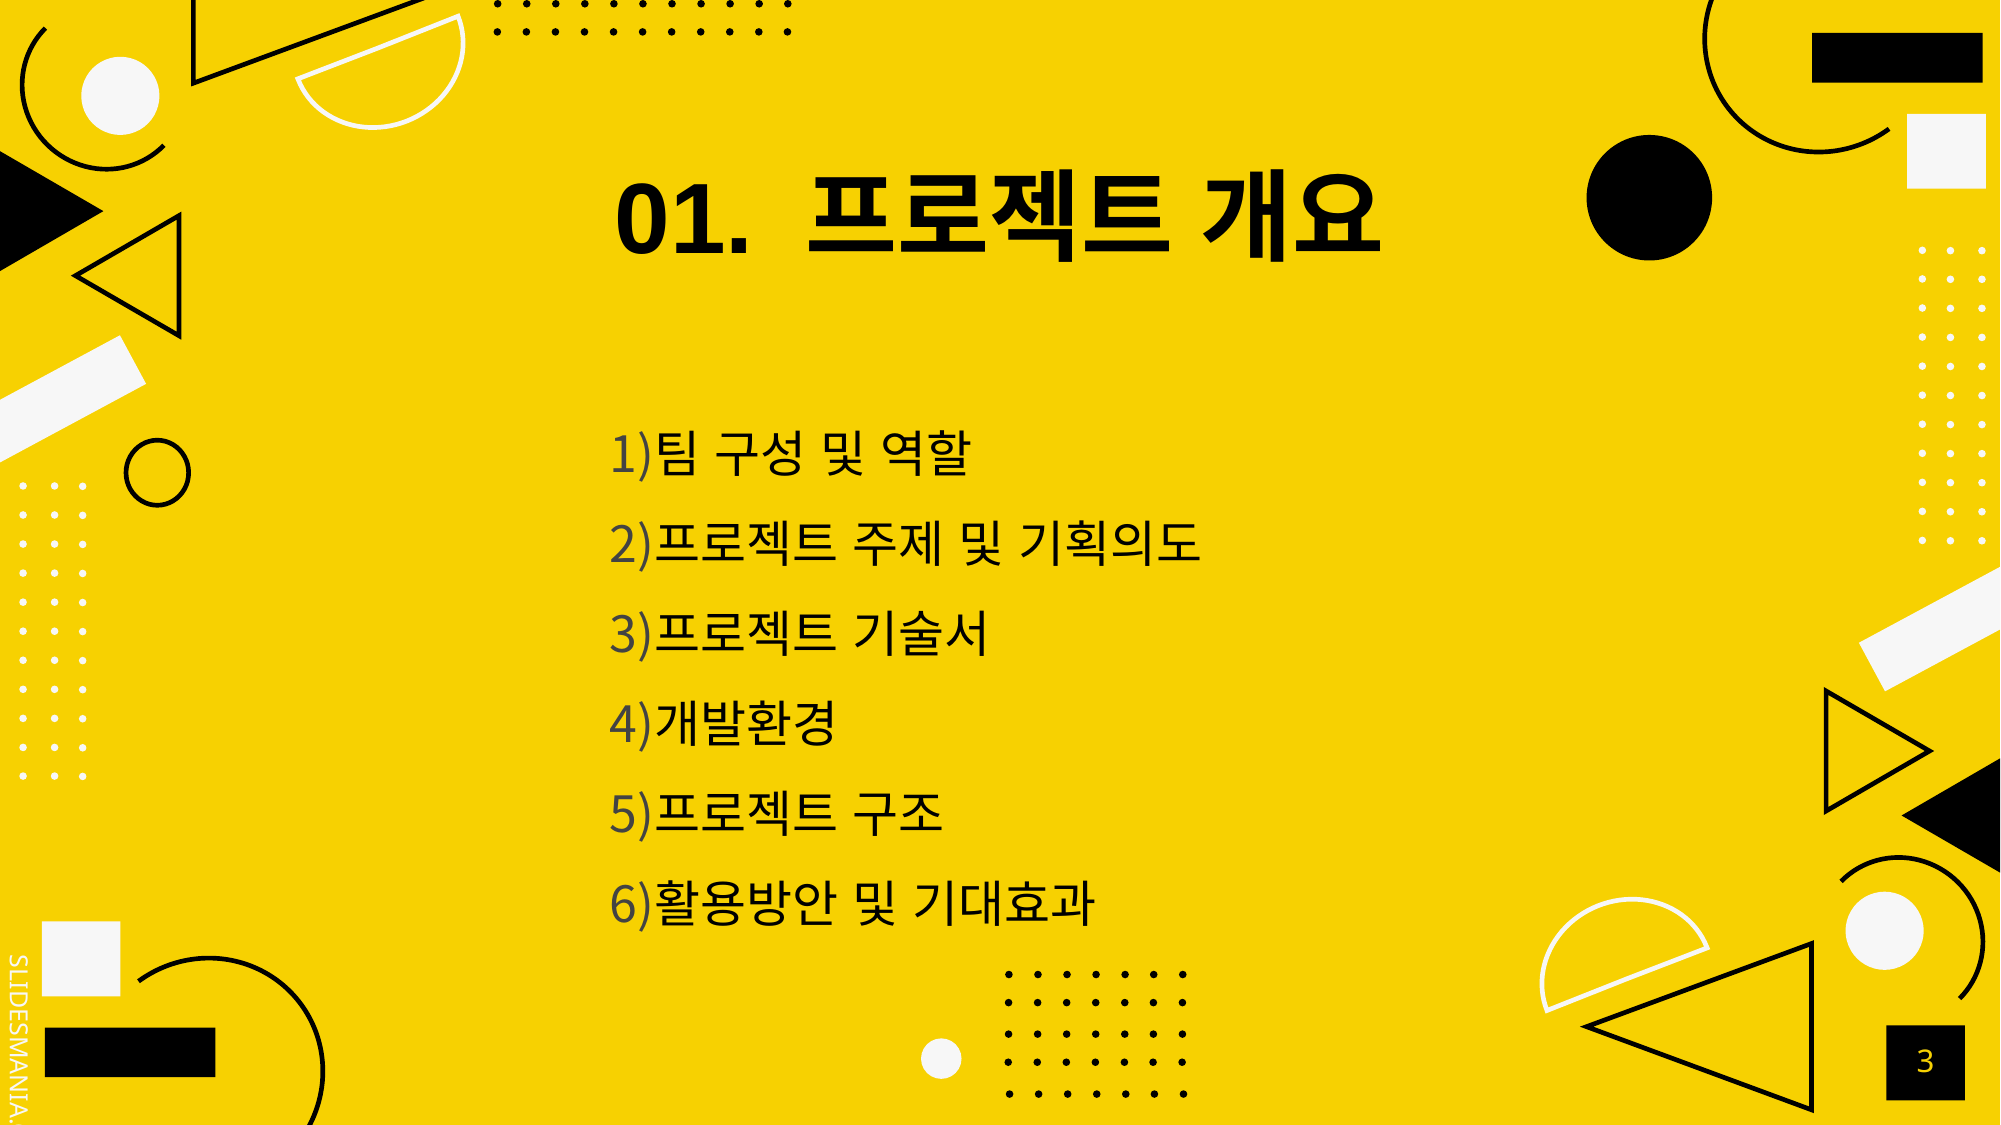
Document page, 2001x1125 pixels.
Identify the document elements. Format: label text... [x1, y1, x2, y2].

title 01. 프로젝트 개요 [225, 121, 1775, 306]
text_box 팀 구성 및 역할 프로젝트 주제 및 기획의도 프로젝트 기술서 개발환경 프로젝트 구조 활용방안 및 기대효과 [589, 372, 1411, 1004]
slide_number 3 [1865, 1019, 1986, 1106]
